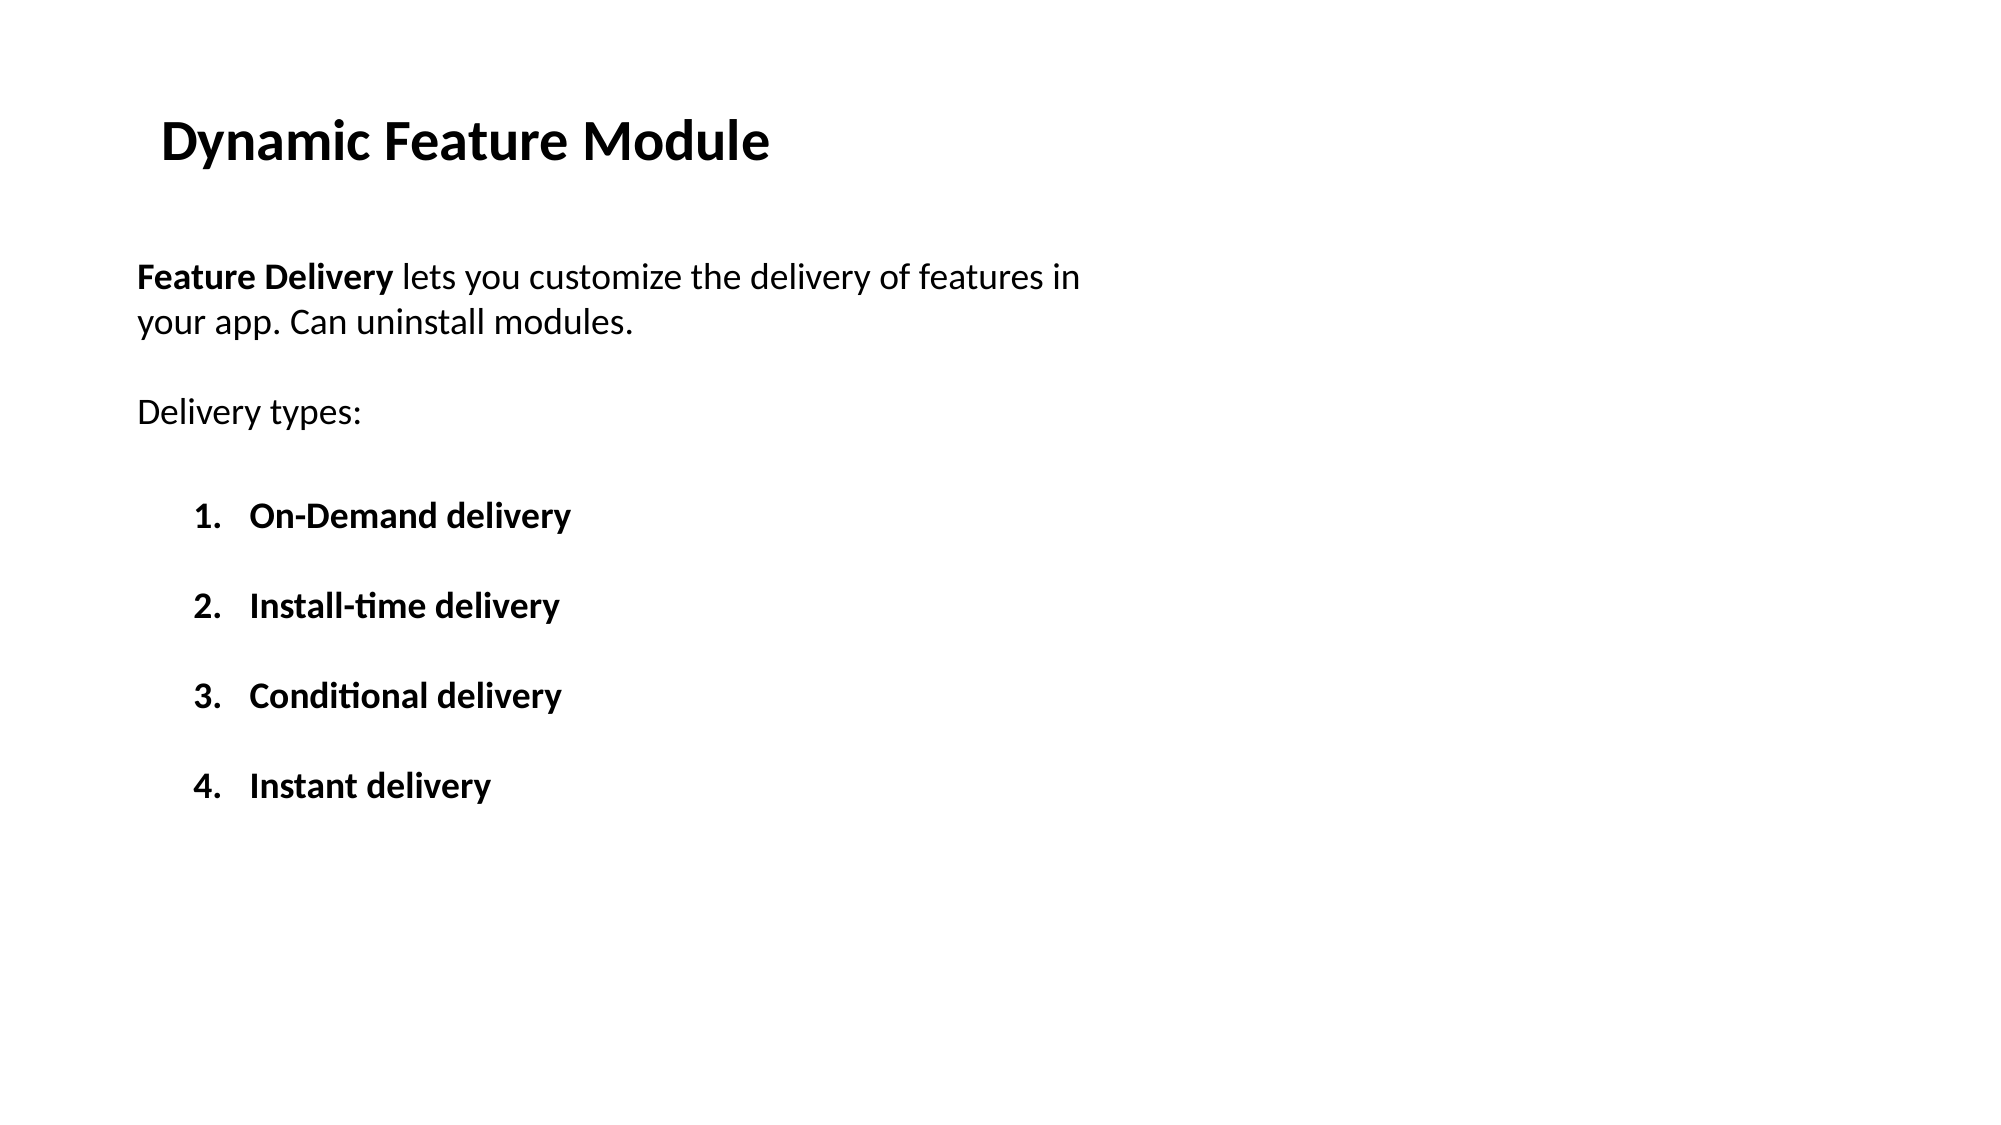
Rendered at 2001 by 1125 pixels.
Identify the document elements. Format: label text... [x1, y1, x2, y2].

text_box Feature Delivery lets you customize the delivery of features in your app. Can uninstall modules. Delivery types: [122, 244, 1124, 440]
text_box On-Demand delivery Install-time delivery Conditional delivery Instant delivery [178, 484, 754, 814]
text_box Dynamic Feature Module [146, 94, 786, 180]
